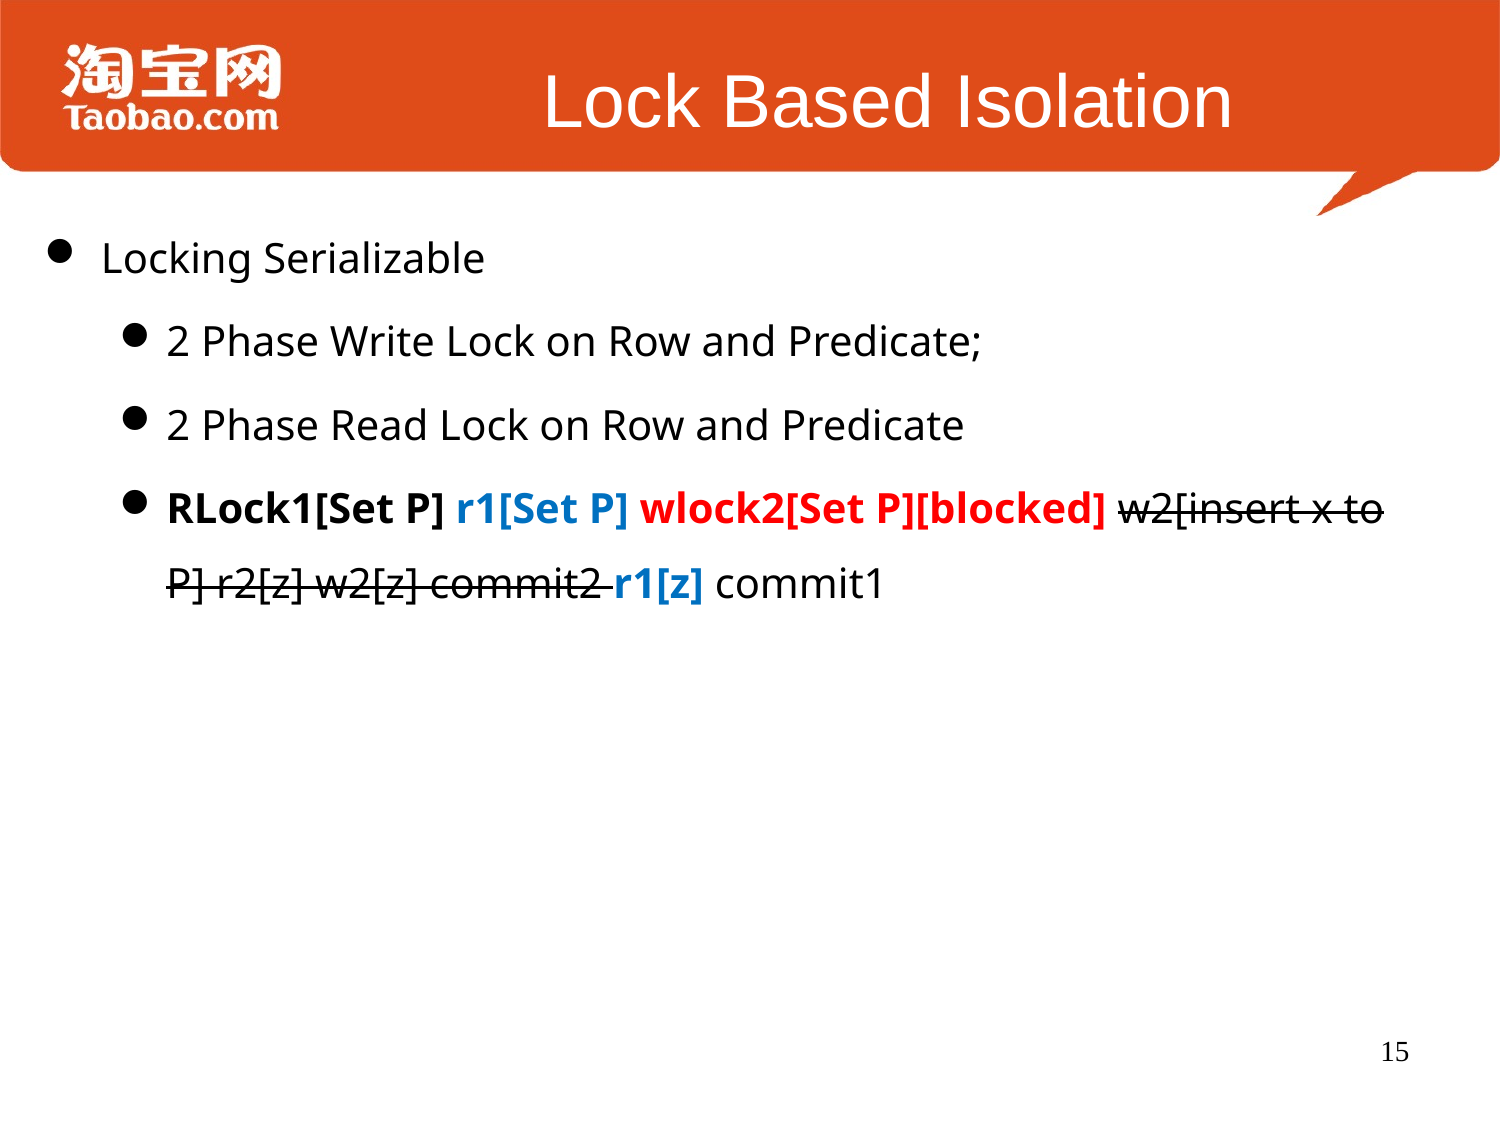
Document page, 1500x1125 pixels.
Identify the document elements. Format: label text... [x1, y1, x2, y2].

picture [0, 0, 1500, 216]
slide_number 15 [1074, 1024, 1426, 1103]
list Locking Serializable 2 Phase Write Lock on Row and Predicate; 2 Phase Read Lock on Row and Predicate RLock1[Set P] r1[Set P] wlock2[Set P][blocked] w2[insert x to P] r2[z] w2[z] commit2 r1[z] commit1 [29, 198, 1412, 1000]
title Lock Based Isolation [351, 45, 1425, 164]
